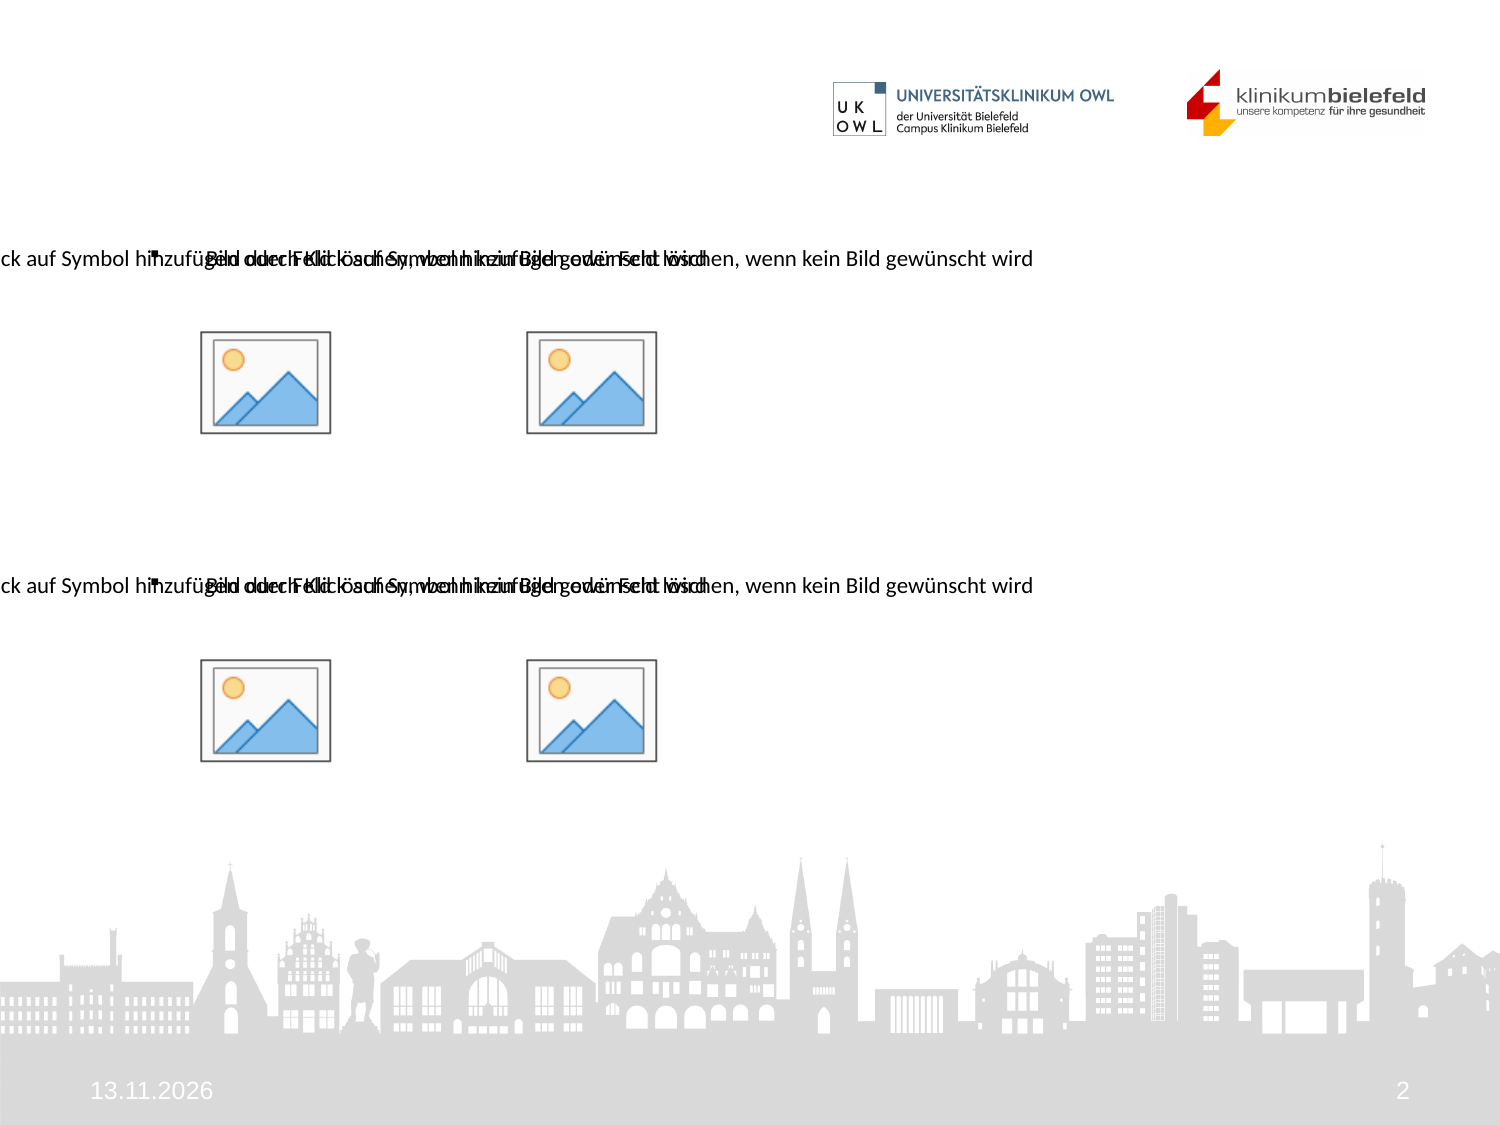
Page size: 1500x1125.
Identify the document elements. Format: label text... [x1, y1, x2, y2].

picture [0, 563, 1500, 1125]
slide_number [75, 1059, 425, 1120]
picture [1187, 69, 1425, 136]
picture [444, 235, 741, 532]
slide_number 2 [1074, 1059, 1425, 1120]
picture [833, 82, 1114, 136]
picture [118, 235, 414, 532]
